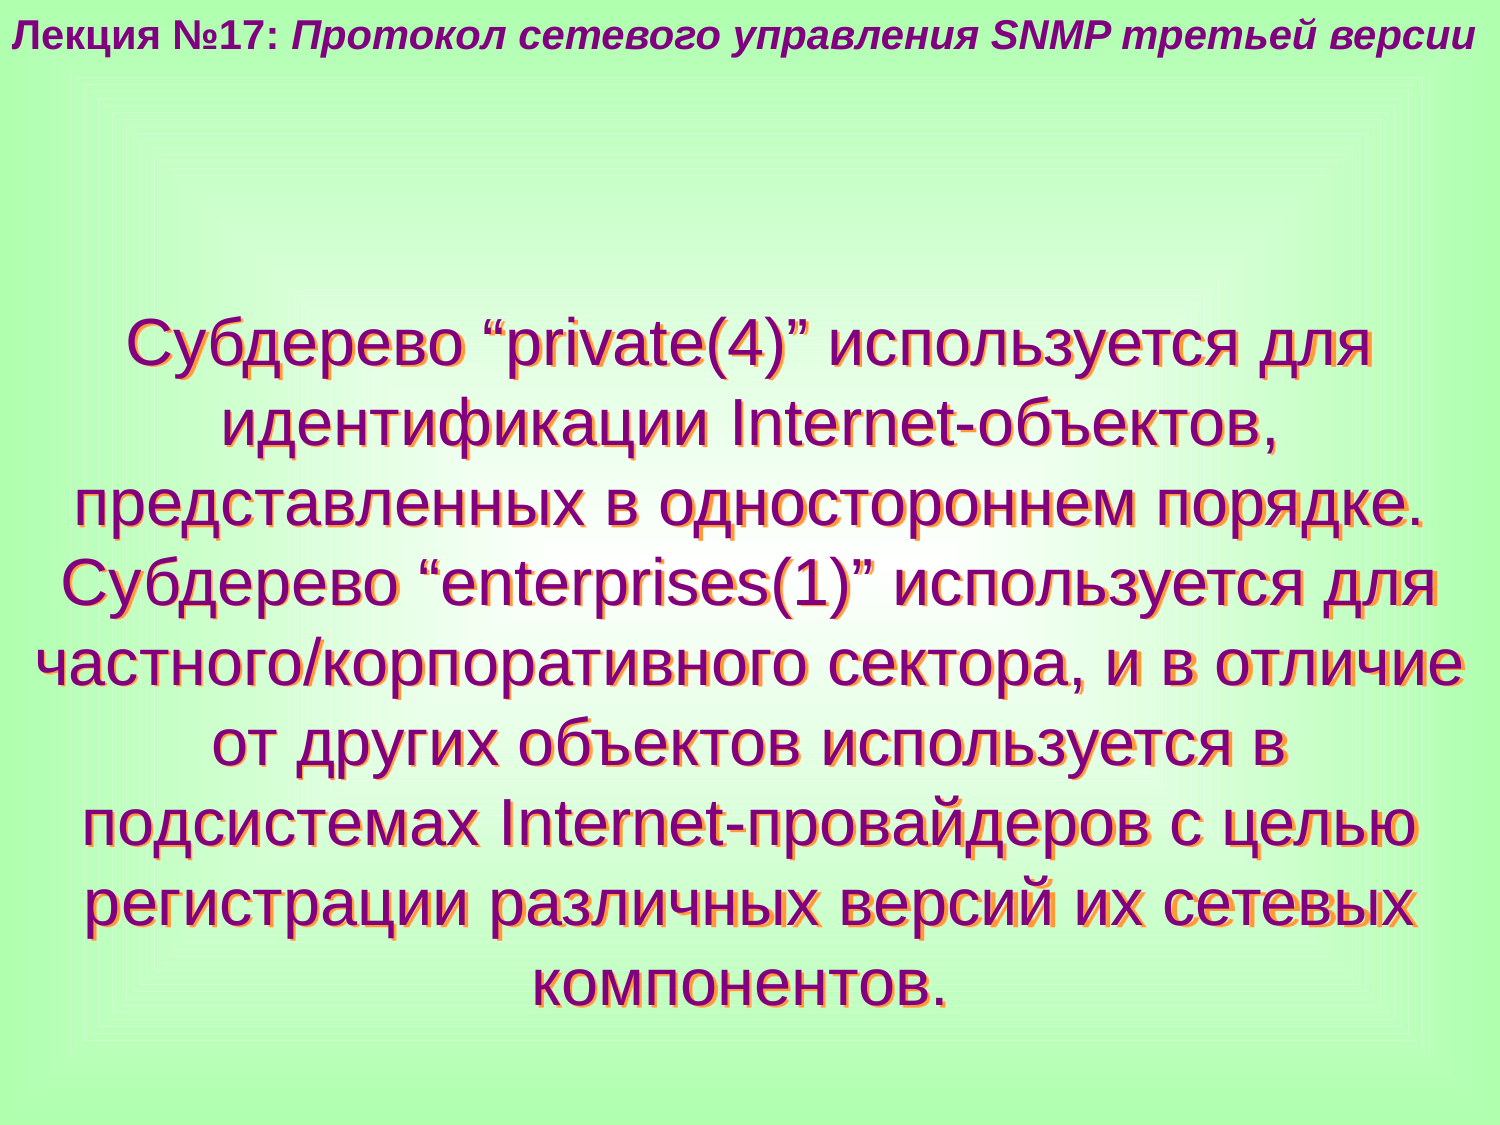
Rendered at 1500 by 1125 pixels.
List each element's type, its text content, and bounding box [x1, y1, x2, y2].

text_box Лекция №17: Протокол сетевого управления SNMP третьей версии [0, 0, 1500, 65]
text_box Субдерево “private(4)” используется для идентификации Internet-объектов, представленных в одностороннем порядке. Субдерево “enterprises(1)” используется для частного/корпоративного сектора, и в отличие от других объектов используется в подсистемах Internet-провайдеров с целью регистрации различных версий их сетевых компонентов. [0, 291, 1500, 1027]
